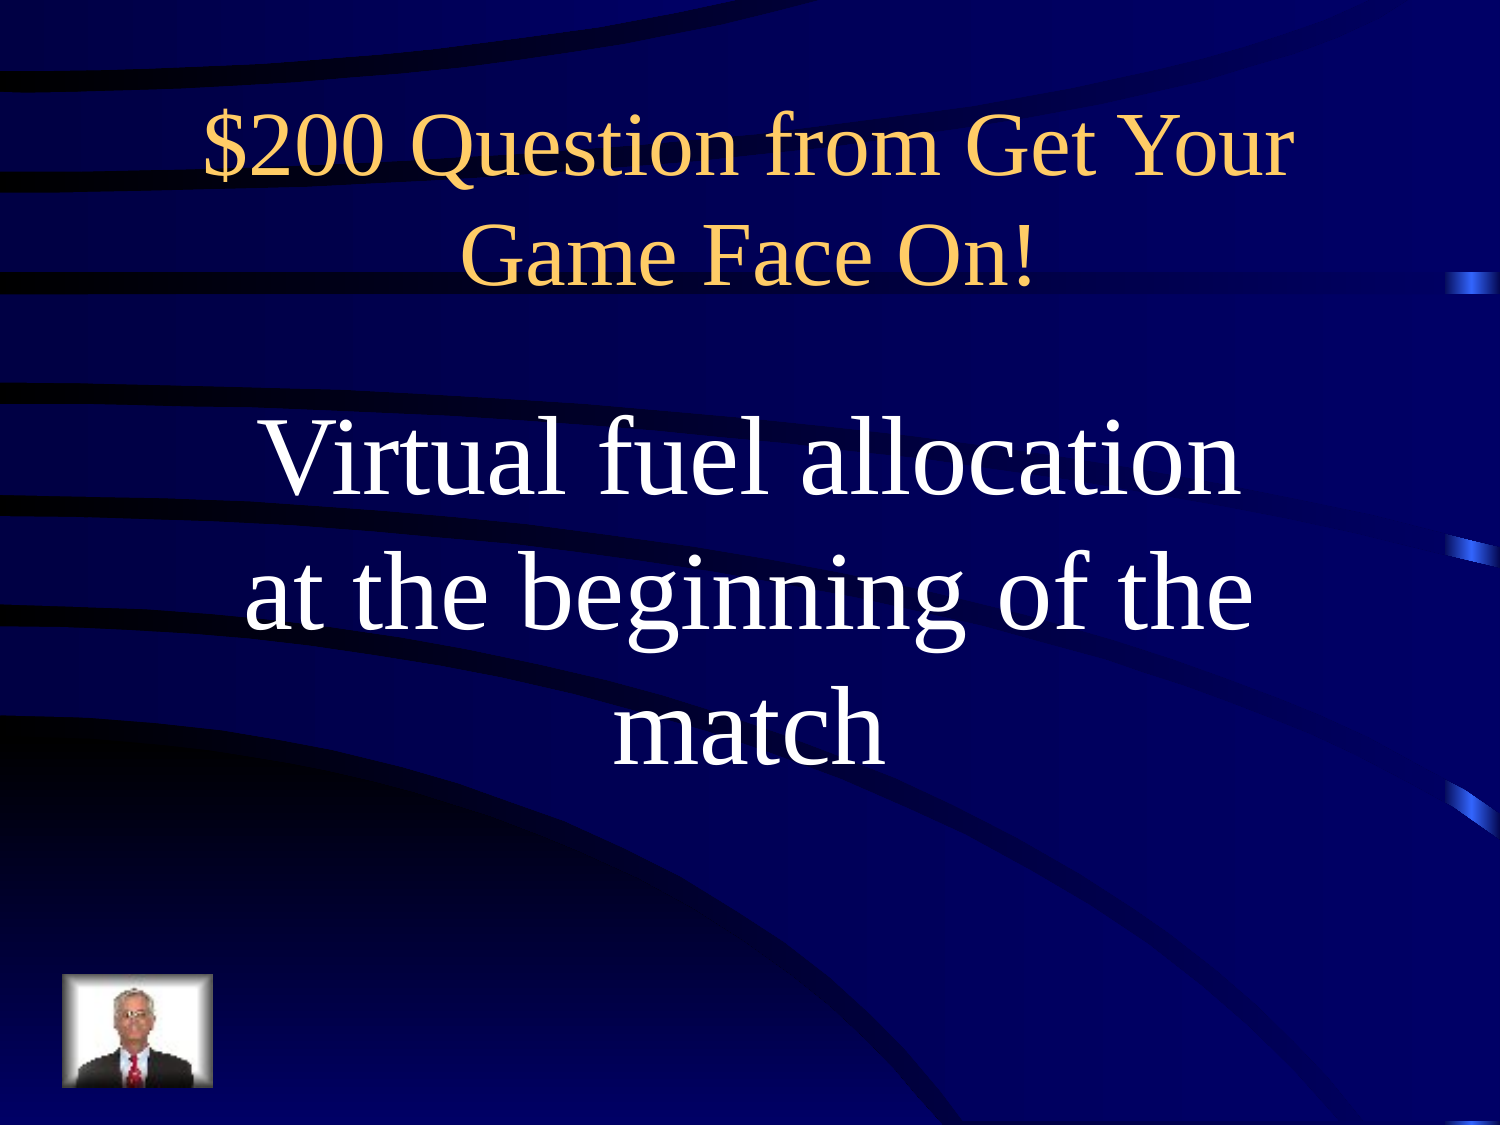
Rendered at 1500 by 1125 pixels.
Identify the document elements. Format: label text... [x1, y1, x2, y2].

title $200 Question from Get Your Game Face On! [112, 99, 1388, 288]
text_box Virtual fuel allocation at the beginning of the match [224, 374, 1275, 795]
picture [62, 974, 213, 1088]
